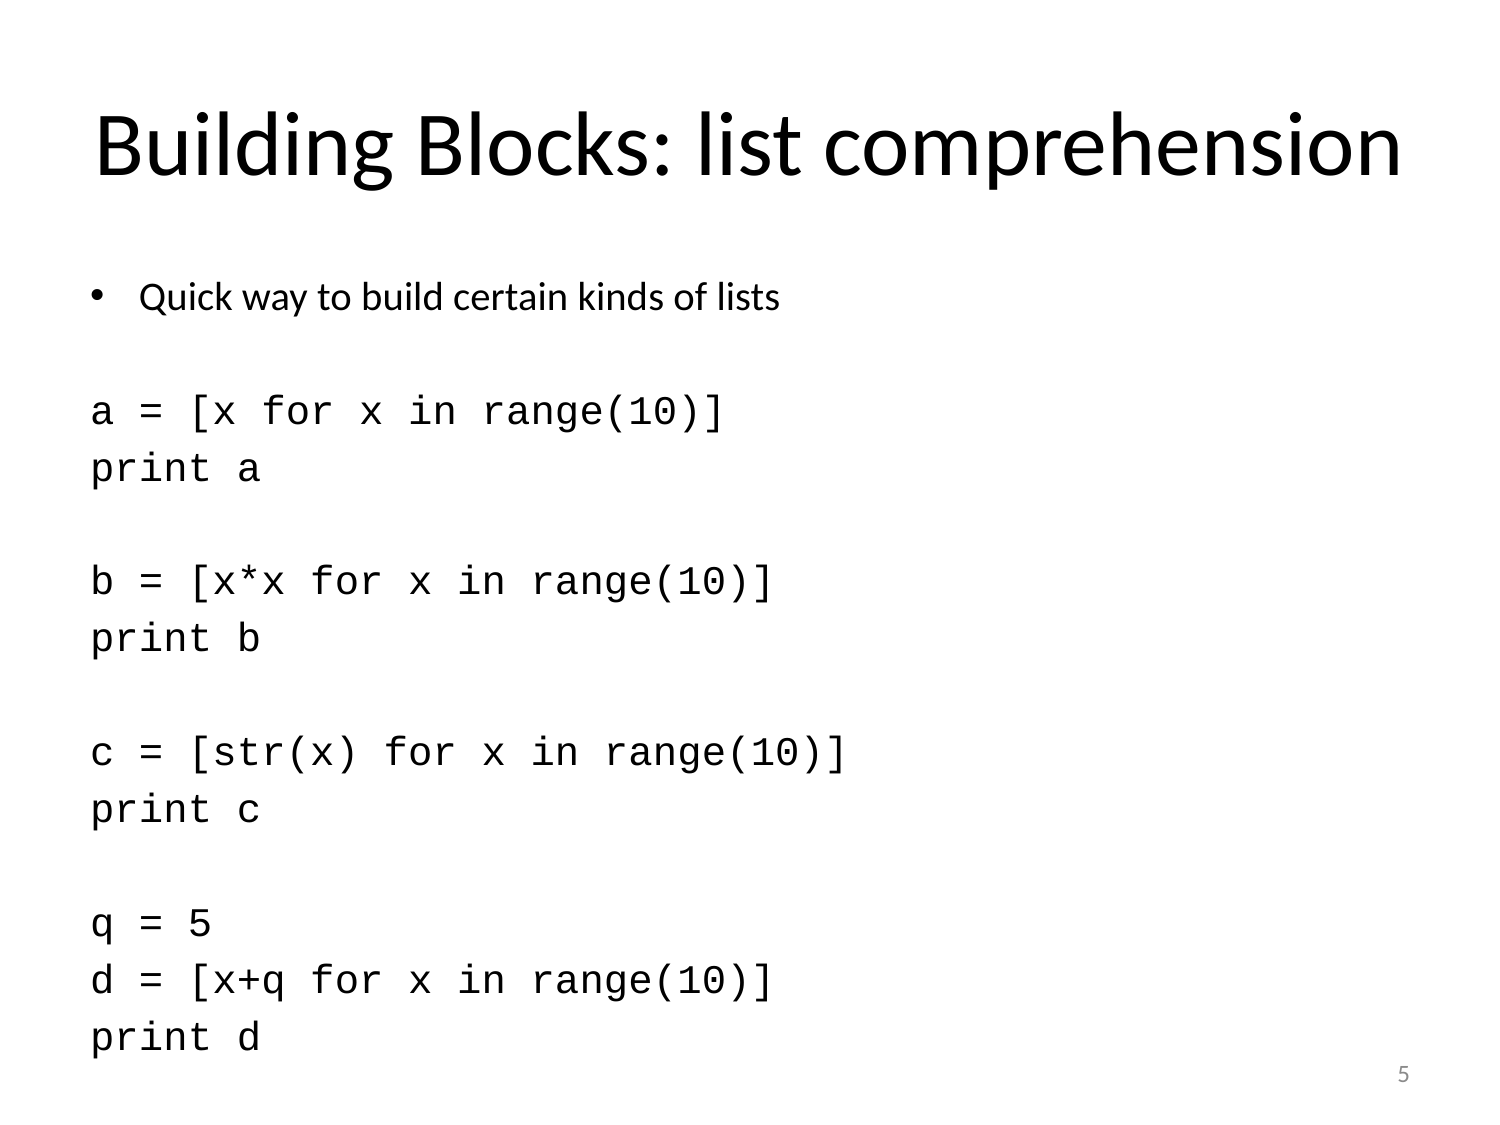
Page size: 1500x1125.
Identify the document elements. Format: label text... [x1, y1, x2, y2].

title Building Blocks: list comprehension [75, 45, 1425, 233]
list Quick way to build certain kinds of lists a = [x for x in range(10)] print a b = [x*x for x in range(10)] print b c = [str(x) for x in range(10)] print c q = 5 d = [x+q for x in range(10)] print d [75, 262, 1425, 1075]
slide_number 5 [1074, 1042, 1425, 1103]
